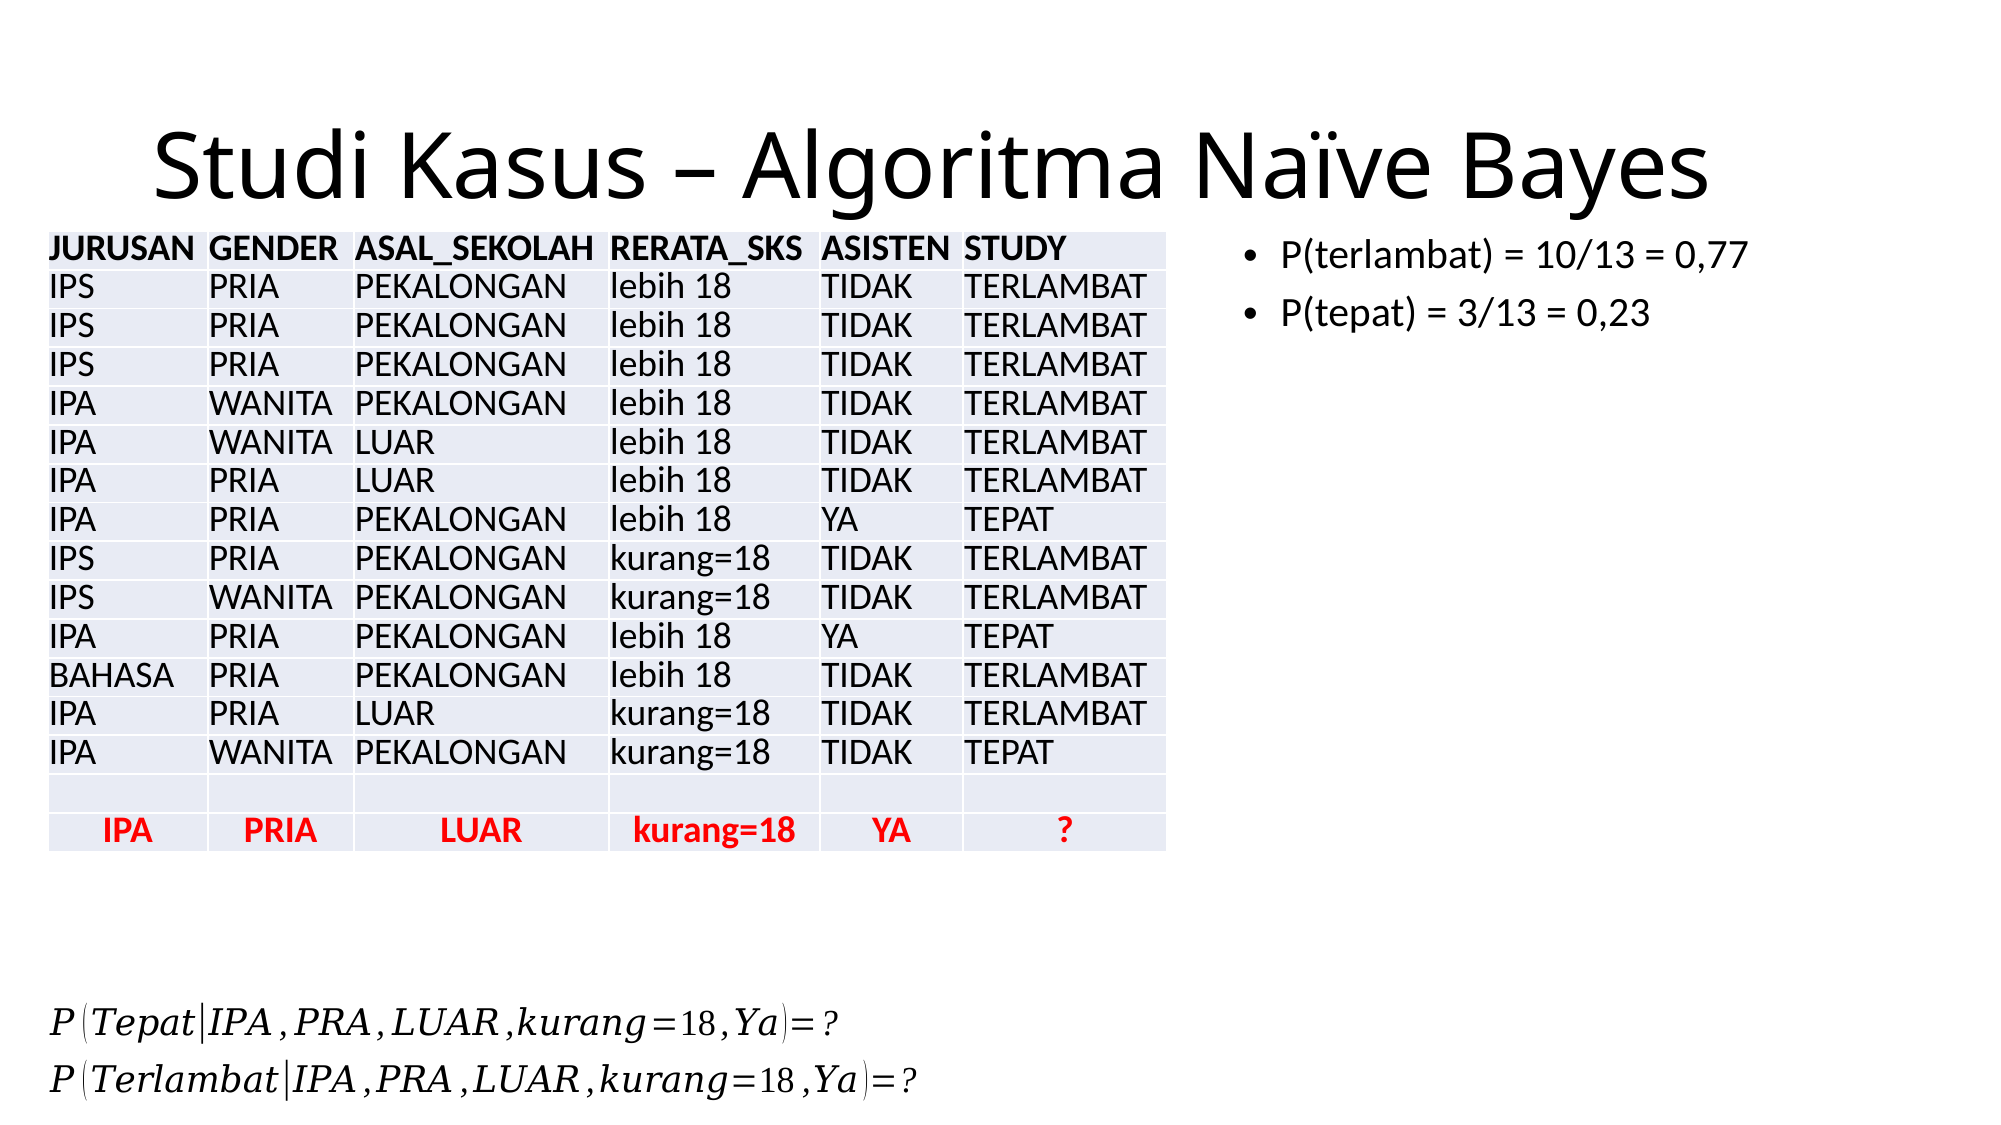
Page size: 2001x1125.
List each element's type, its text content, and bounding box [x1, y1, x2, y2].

table_cell PRIA [209, 348, 353, 385]
table_cell lebih 18 [610, 271, 819, 308]
table_cell TIDAK [821, 309, 962, 346]
table_cell IPA [49, 387, 207, 424]
table_header ASAL_SEKOLAH [355, 232, 608, 269]
table_cell TIDAK [821, 271, 962, 308]
table_cell [209, 775, 353, 812]
table_header GENDER [209, 232, 353, 269]
table_cell PEKALONGAN [355, 503, 608, 540]
table_cell TEPAT [964, 736, 1166, 773]
table_cell IPA [49, 697, 207, 734]
table_cell TERLAMBAT [964, 271, 1166, 308]
table_cell LUAR [355, 697, 608, 734]
table_cell PEKALONGAN [355, 581, 608, 618]
table_cell PEKALONGAN [355, 620, 608, 657]
table_header ASISTEN [821, 232, 962, 269]
title Studi Kasus – Algoritma Naïve Bayes [137, 59, 1863, 278]
table_cell TIDAK [821, 387, 962, 424]
table_cell WANITA [209, 736, 353, 773]
table_header STUDY [964, 232, 1166, 269]
table_cell PRIA [209, 814, 353, 851]
table_cell IPS [49, 581, 207, 618]
table_cell IPS [49, 271, 207, 308]
table_cell IPS [49, 309, 207, 346]
table_cell PRIA [209, 697, 353, 734]
table_cell lebih 18 [610, 387, 819, 424]
table_cell lebih 18 [610, 503, 819, 540]
table_cell PRIA [209, 542, 353, 579]
table_cell IPA [49, 503, 207, 540]
table_cell TERLAMBAT [964, 659, 1166, 696]
table_cell TERLAMBAT [964, 581, 1166, 618]
table_cell TERLAMBAT [964, 426, 1166, 463]
table_cell lebih 18 [610, 465, 819, 502]
table_cell PEKALONGAN [355, 542, 608, 579]
table_cell IPS [49, 348, 207, 385]
table_cell TIDAK [821, 348, 962, 385]
table_cell lebih 18 [610, 309, 819, 346]
table_cell TIDAK [821, 581, 962, 618]
table_cell IPA [49, 426, 207, 463]
list P(terlambat) = 10/13 = 0,77 P(tepat) = 3/13 = 0,23 [1228, 230, 1802, 369]
table_cell LUAR [355, 814, 608, 851]
table_cell [610, 775, 819, 812]
table_cell [355, 775, 608, 812]
table_cell kurang=18 [610, 814, 819, 851]
table_cell ? [964, 814, 1166, 851]
table_cell TIDAK [821, 659, 962, 696]
table_cell PRIA [209, 659, 353, 696]
table_cell PEKALONGAN [355, 309, 608, 346]
table_cell PEKALONGAN [355, 348, 608, 385]
table_cell PEKALONGAN [355, 271, 608, 308]
table_cell WANITA [209, 581, 353, 618]
table_cell TIDAK [821, 697, 962, 734]
table_cell PEKALONGAN [355, 387, 608, 424]
table_cell [964, 775, 1166, 812]
table_cell TIDAK [821, 465, 962, 502]
table_cell lebih 18 [610, 620, 819, 657]
table_cell kurang=18 [610, 697, 819, 734]
table_cell WANITA [209, 387, 353, 424]
table_cell TIDAK [821, 542, 962, 579]
table_header JURUSAN [49, 232, 207, 269]
table_cell TIDAK [821, 426, 962, 463]
table_cell kurang=18 [610, 736, 819, 773]
table_header RERATA_SKS [610, 232, 819, 269]
table_cell IPA [49, 736, 207, 773]
table_cell PRIA [209, 271, 353, 308]
table_cell [49, 775, 207, 812]
table_cell WANITA [209, 426, 353, 463]
table_cell TERLAMBAT [964, 697, 1166, 734]
table_cell lebih 18 [610, 348, 819, 385]
table_cell YA [821, 503, 962, 540]
table_cell IPA [49, 814, 207, 851]
table_cell TEPAT [964, 503, 1166, 540]
table_cell YA [821, 620, 962, 657]
table_cell PRIA [209, 620, 353, 657]
table_cell lebih 18 [610, 659, 819, 696]
table_cell LUAR [355, 426, 608, 463]
table_cell lebih 18 [610, 426, 819, 463]
table_cell BAHASA [49, 659, 207, 696]
table_cell IPA [49, 620, 207, 657]
table_cell TEPAT [964, 620, 1166, 657]
table_cell PEKALONGAN [355, 659, 608, 696]
table_cell PRIA [209, 503, 353, 540]
table_cell IPA [49, 465, 207, 502]
table_cell PRIA [209, 309, 353, 346]
table_cell LUAR [355, 465, 608, 502]
table_cell [821, 775, 962, 812]
table_cell TERLAMBAT [964, 465, 1166, 502]
table_cell PEKALONGAN [355, 736, 608, 773]
table_cell kurang=18 [610, 581, 819, 618]
table_cell IPS [49, 542, 207, 579]
table_cell TERLAMBAT [964, 542, 1166, 579]
table_cell YA [821, 814, 962, 851]
table_cell TERLAMBAT [964, 387, 1166, 424]
table_cell TIDAK [821, 736, 962, 773]
table_cell PRIA [209, 465, 353, 502]
table_cell TERLAMBAT [964, 348, 1166, 385]
table_cell TERLAMBAT [964, 309, 1166, 346]
table_cell kurang=18 [610, 542, 819, 579]
